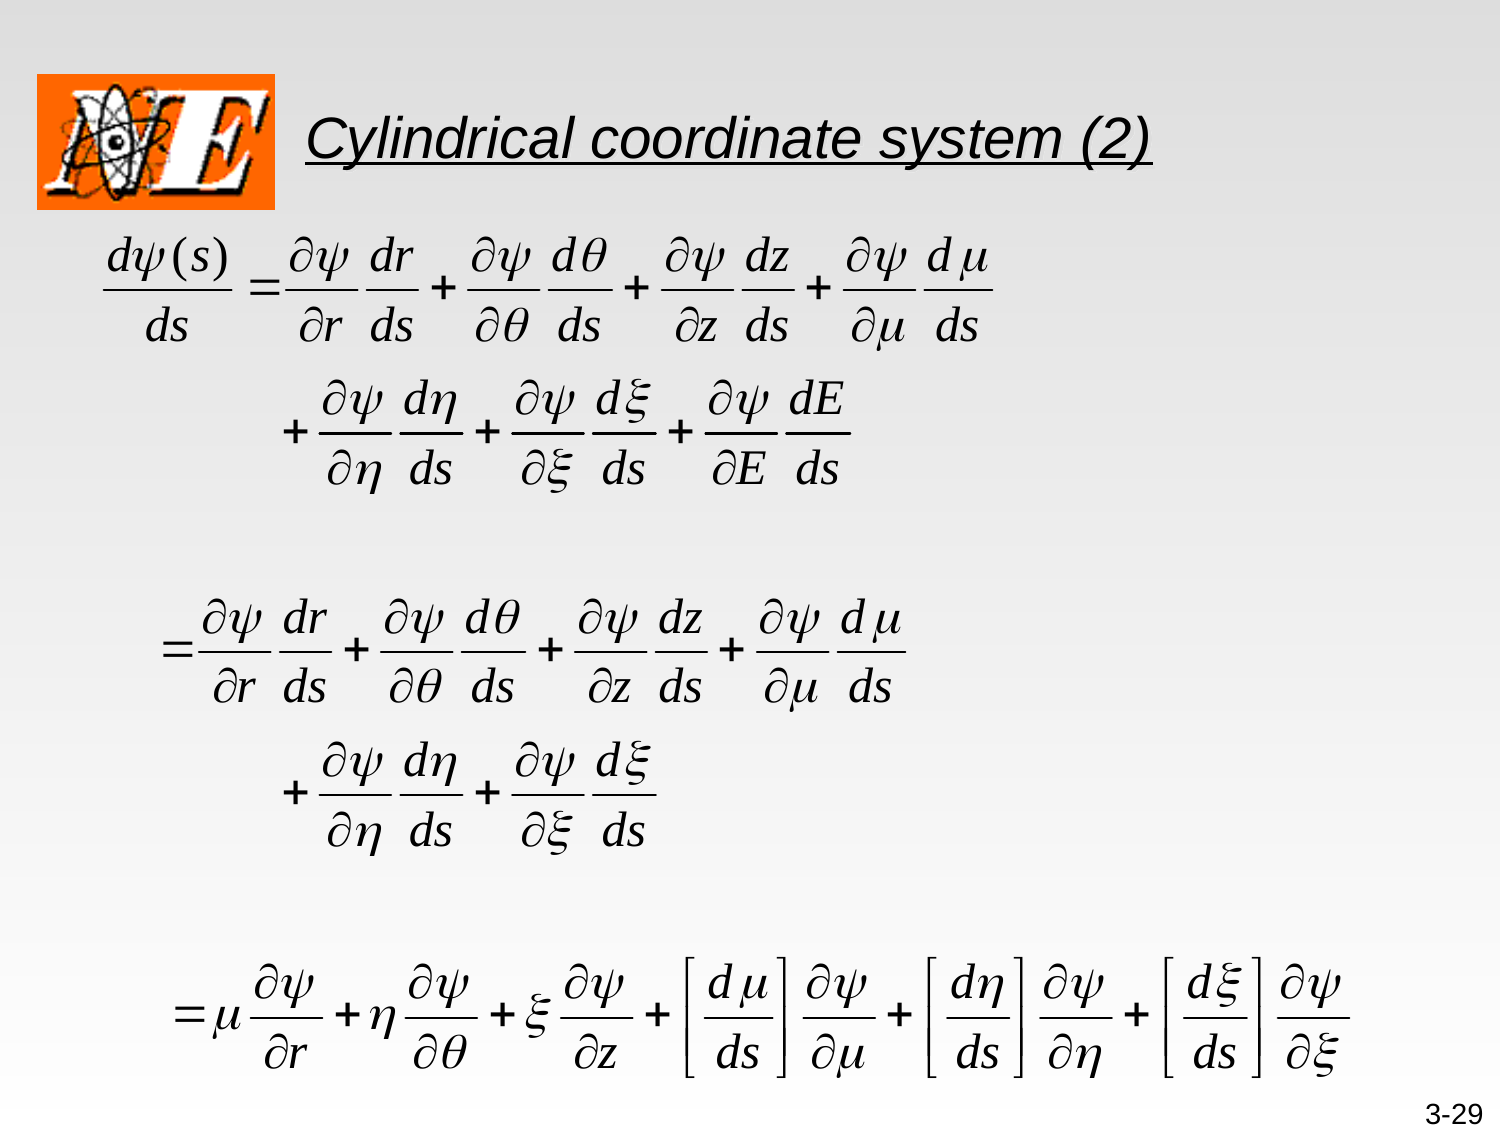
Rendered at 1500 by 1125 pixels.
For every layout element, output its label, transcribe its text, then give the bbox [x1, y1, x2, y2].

title Cylindrical coordinate system (2) [289, 41, 1466, 230]
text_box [73, 223, 1360, 1089]
picture [37, 74, 275, 210]
slide_number 3-29 [1185, 1087, 1499, 1125]
